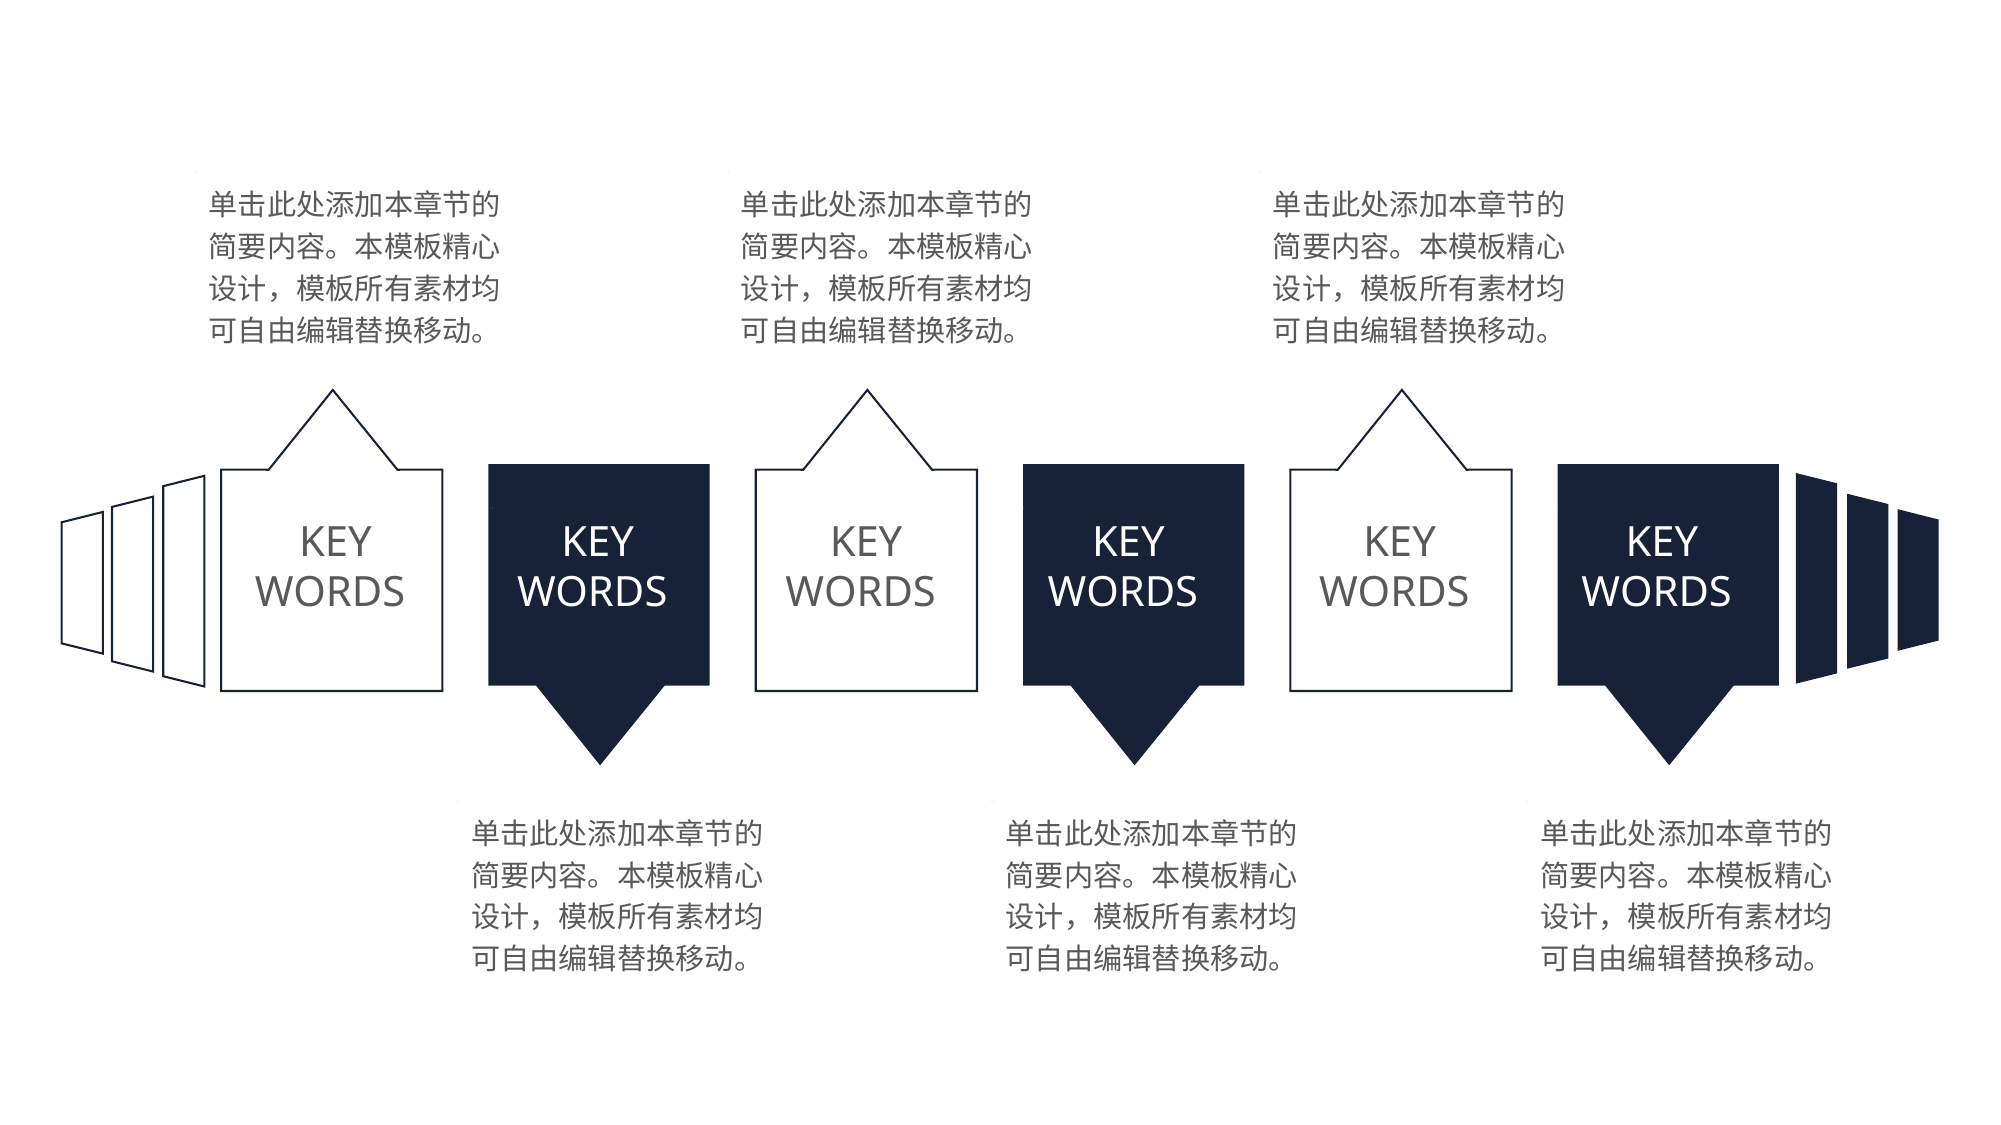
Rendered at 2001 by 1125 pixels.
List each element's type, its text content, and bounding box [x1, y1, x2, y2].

text_box KEY WORDS [1022, 506, 1235, 622]
text_box KEY WORDS [1555, 506, 1769, 622]
text_box [754, 388, 979, 693]
text_box 单击此处添加本章节的简要内容。本模板精心设计，模板所有素材均可自由编辑替换移动。 [990, 800, 1322, 984]
text_box [487, 463, 711, 767]
text_box KEY WORDS [491, 506, 704, 622]
text_box 单击此处添加本章节的简要内容。本模板精心设计，模板所有素材均可自由编辑替换移动。 [1525, 800, 1857, 984]
text_box 单击此处添加本章节的简要内容。本模板精心设计，模板所有素材均可自由编辑替换移动。 [194, 171, 525, 355]
text_box [220, 388, 444, 693]
text_box 单击此处添加本章节的简要内容。本模板精心设计，模板所有素材均可自由编辑替换移动。 [1258, 171, 1589, 355]
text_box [1795, 472, 1939, 684]
text_box [1021, 463, 1246, 767]
text_box KEY WORDS [229, 506, 442, 622]
text_box [1289, 388, 1513, 693]
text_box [61, 475, 205, 687]
text_box KEY WORDS [759, 506, 973, 622]
text_box [1556, 463, 1780, 767]
text_box KEY WORDS [1293, 506, 1506, 622]
text_box 单击此处添加本章节的简要内容。本模板精心设计，模板所有素材均可自由编辑替换移动。 [726, 171, 1057, 355]
text_box 单击此处添加本章节的简要内容。本模板精心设计，模板所有素材均可自由编辑替换移动。 [456, 800, 787, 984]
